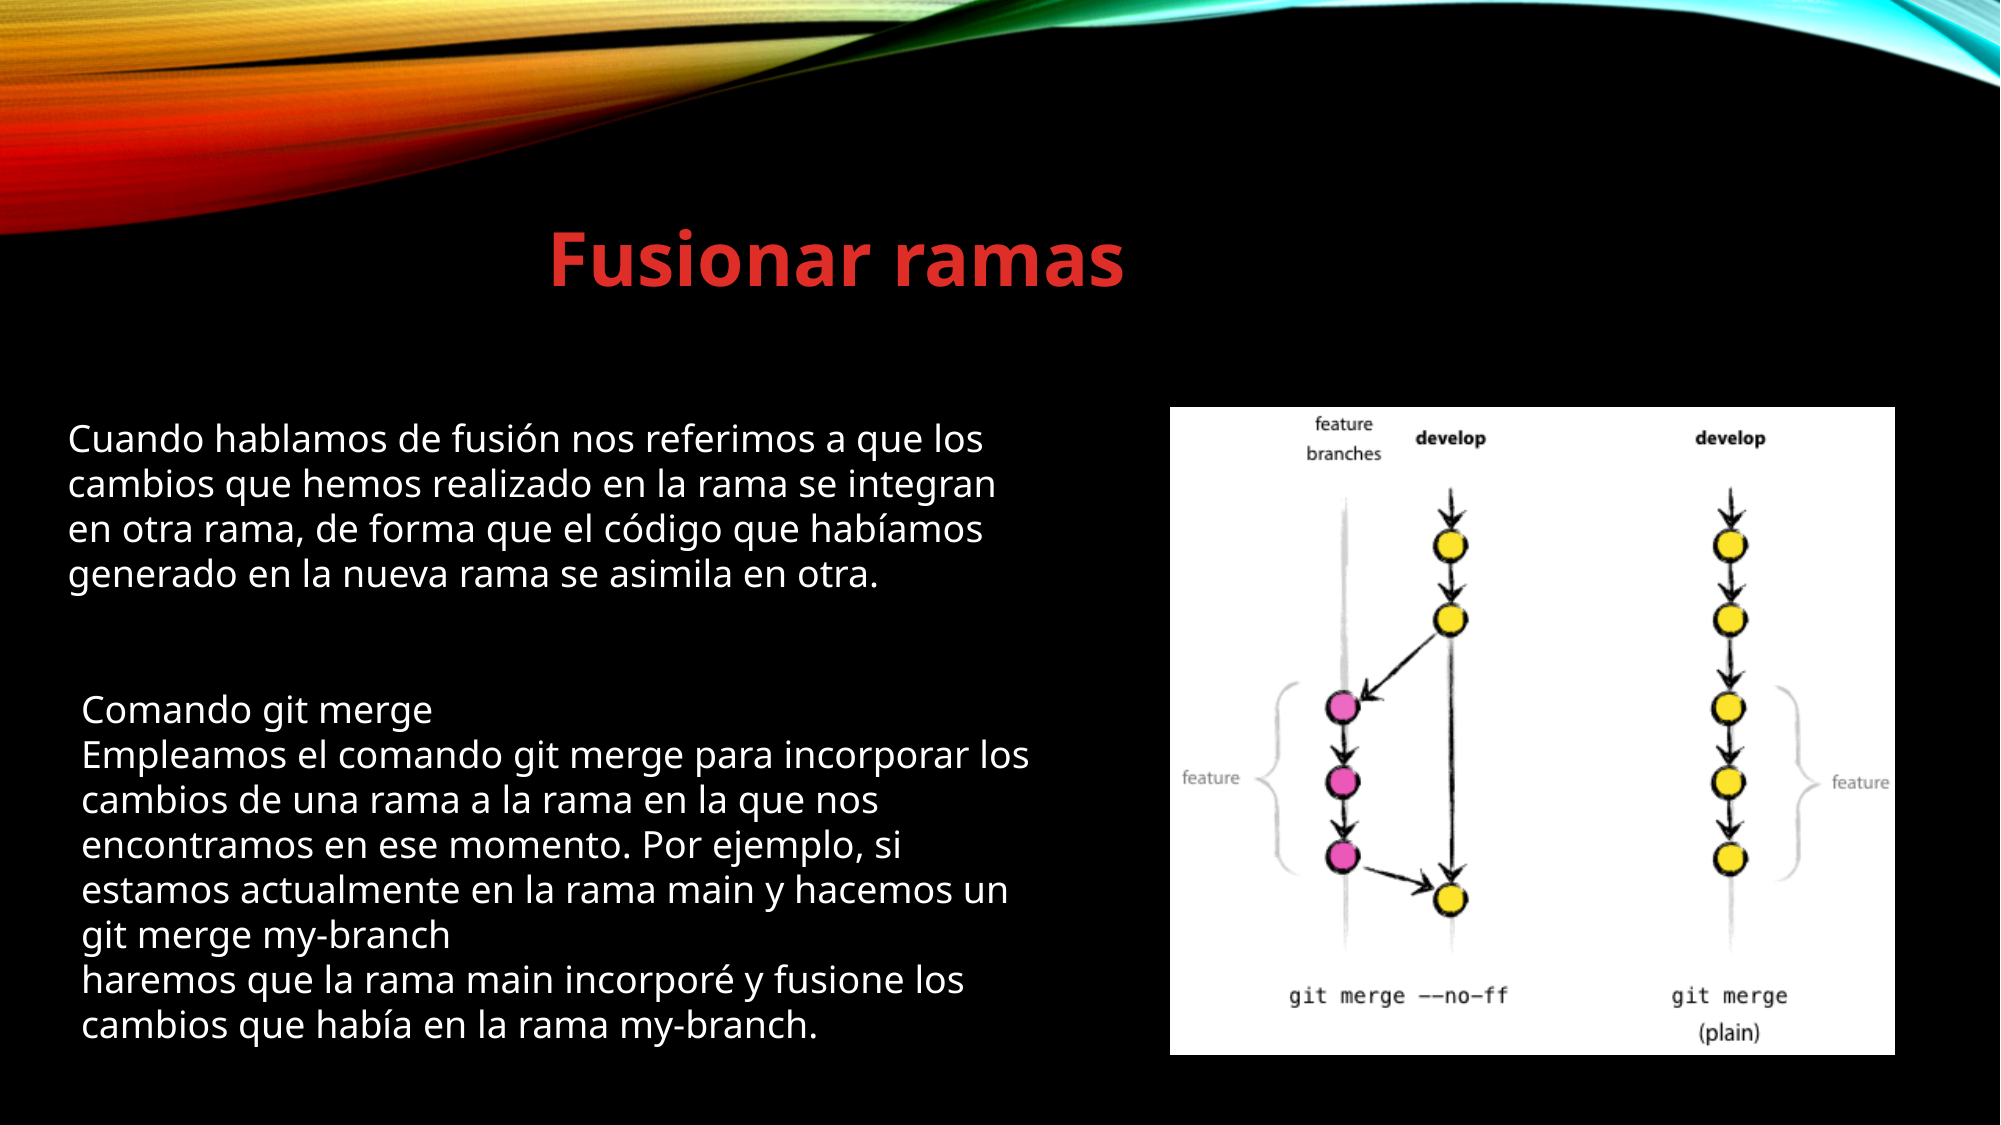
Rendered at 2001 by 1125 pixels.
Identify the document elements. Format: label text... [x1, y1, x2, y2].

text_box Cuando hablamos de fusión nos referimos a que los cambios que hemos realizado en la rama se integran en otra rama, de forma que el código que habíamos generado en la nueva rama se asimila en otra. [52, 407, 1053, 603]
text_box Fusionar ramas [532, 204, 1533, 309]
text_box Comando git merge Empleamos el comando git merge para incorporar los cambios de una rama a la rama en la que nos encontramos en ese momento. Por ejemplo, si estamos actualmente en la rama main y hacemos un git merge my-branch haremos que la rama main incorporé y fusione los cambios que había en la rama my-branch. [66, 679, 1067, 1054]
picture [0, 0, 2000, 237]
picture [1170, 407, 1895, 1055]
